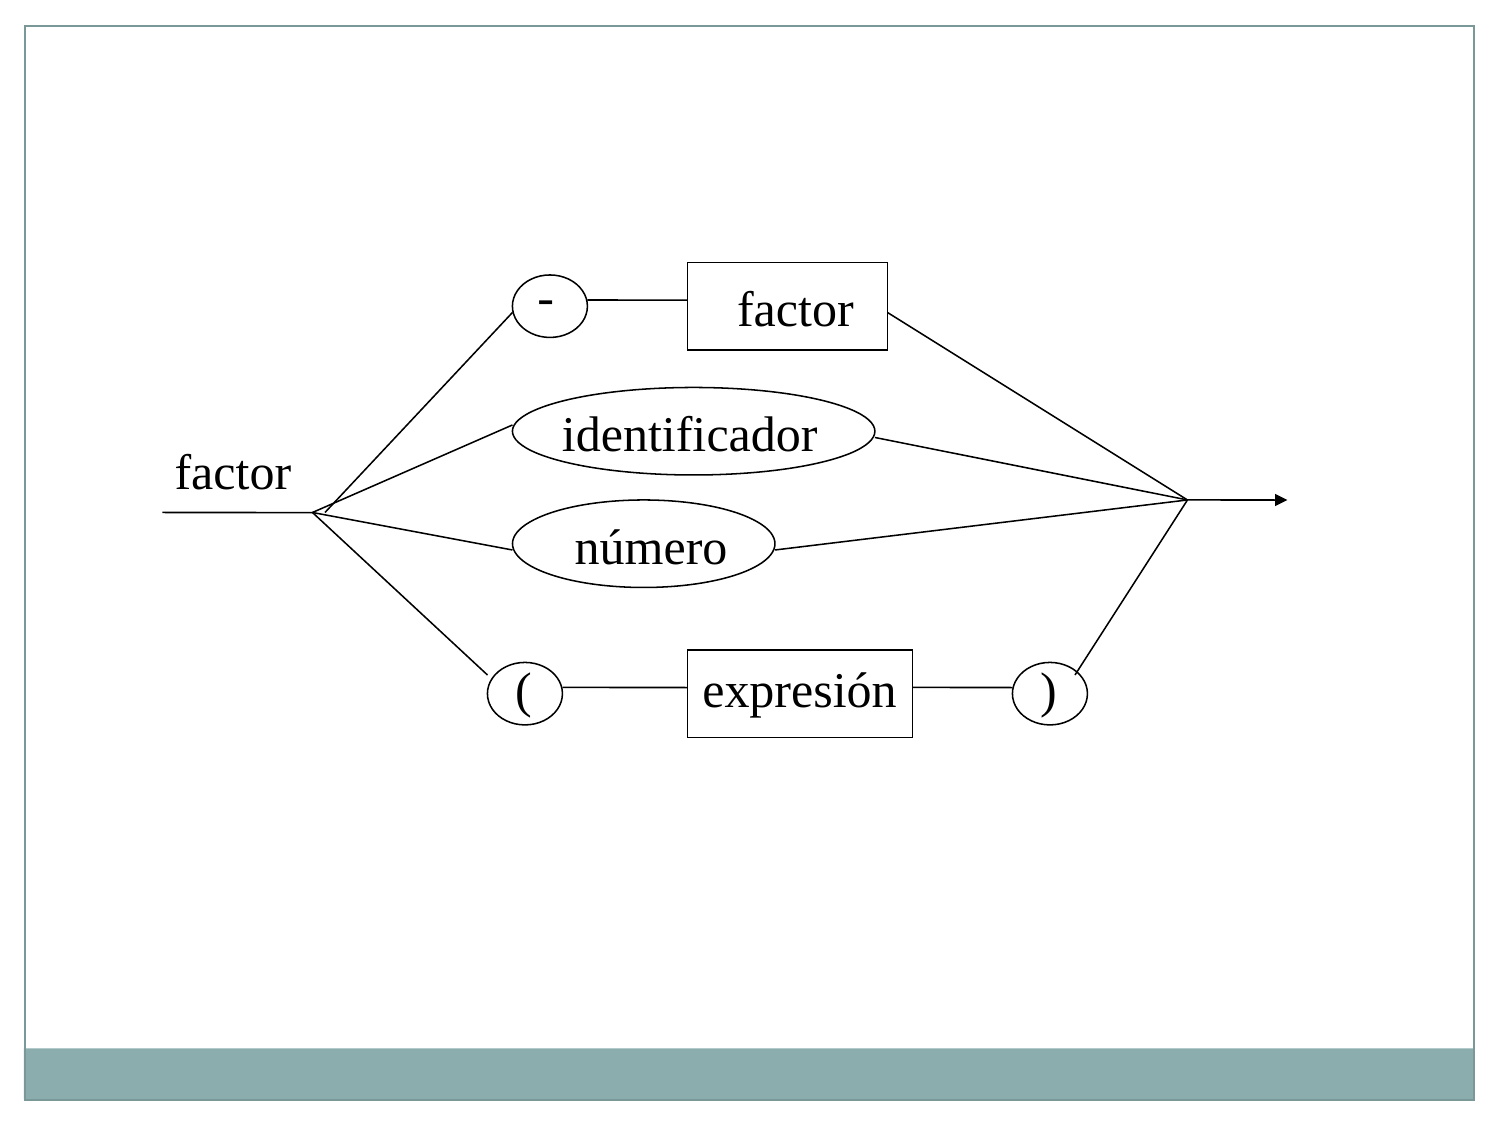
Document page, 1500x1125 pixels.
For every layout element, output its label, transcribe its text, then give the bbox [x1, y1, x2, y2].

text_box factor [722, 269, 869, 344]
text_box - [522, 256, 569, 332]
text_box [598, 387, 790, 394]
text_box número [559, 506, 743, 582]
text_box [1072, 668, 1088, 719]
text_box [580, 582, 708, 588]
text_box ( [500, 649, 547, 725]
text_box [528, 279, 588, 338]
text_box [547, 668, 563, 719]
text_box identificador [547, 394, 833, 469]
text_box [512, 405, 547, 457]
text_box [1012, 670, 1025, 717]
text_box [602, 469, 786, 475]
text_box [687, 688, 913, 738]
text_box [487, 670, 500, 717]
text_box ) [1025, 649, 1072, 725]
text_box [512, 285, 522, 327]
text_box factor [159, 431, 307, 507]
text_box [512, 510, 559, 578]
text_box [1187, 493, 1288, 507]
text_box expresión [687, 649, 912, 725]
text_box [687, 262, 888, 350]
text_box [743, 515, 775, 573]
text_box [577, 499, 711, 506]
text_box [833, 403, 875, 460]
